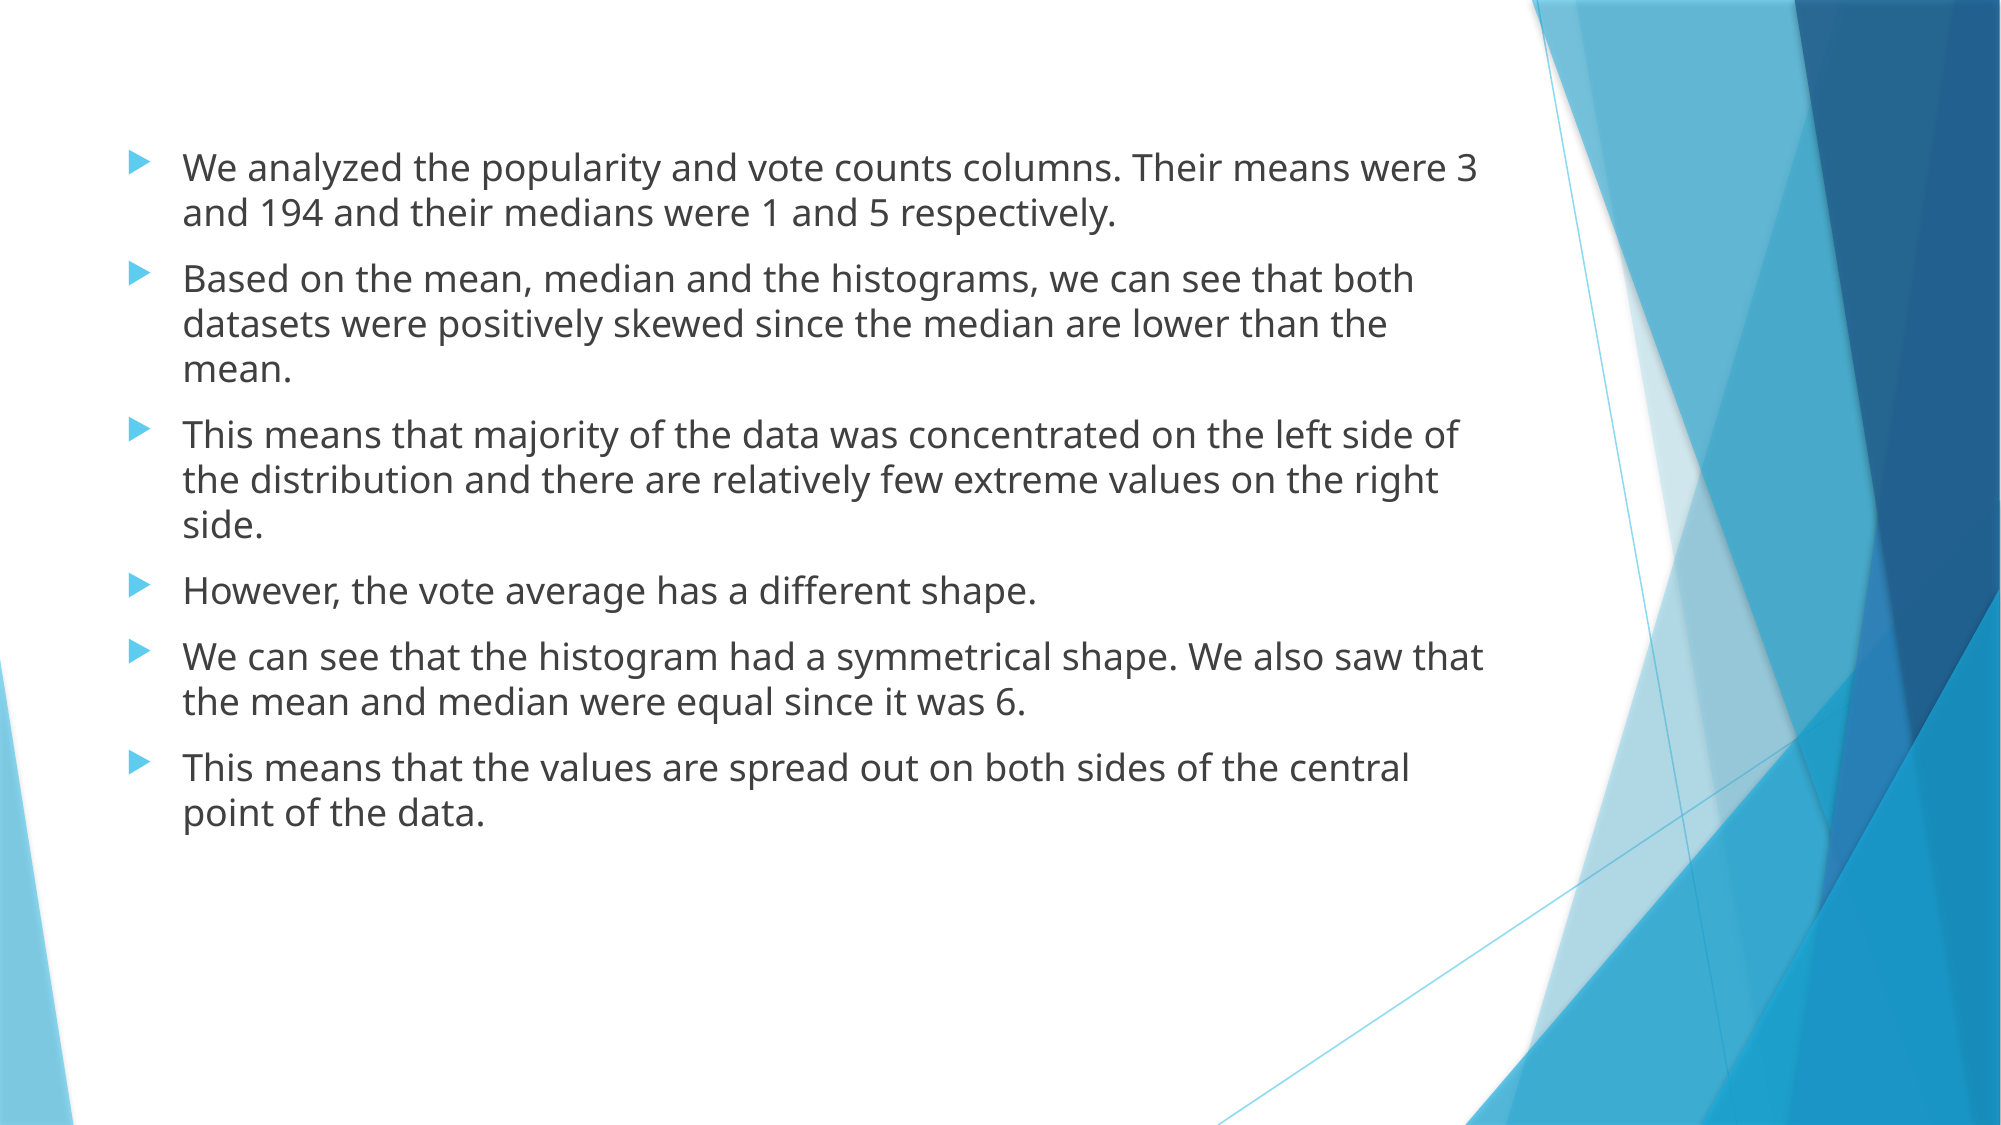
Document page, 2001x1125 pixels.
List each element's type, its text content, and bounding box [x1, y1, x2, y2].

list We analyzed the popularity and vote counts columns. Their means were 3 and 194 and their medians were 1 and 5 respectively. Based on the mean, median and the histograms, we can see that both datasets were positively skewed since the median are lower than the mean. This means that majority of the data was concentrated on the left side of the distribution and there are relatively few extreme values on the right side. However, the vote average has a different shape. We can see that the histogram had a symmetrical shape. We also saw that the mean and median were equal since it was 6. This means that the values are spread out on both sides of the central point of the data. [111, 136, 1522, 991]
